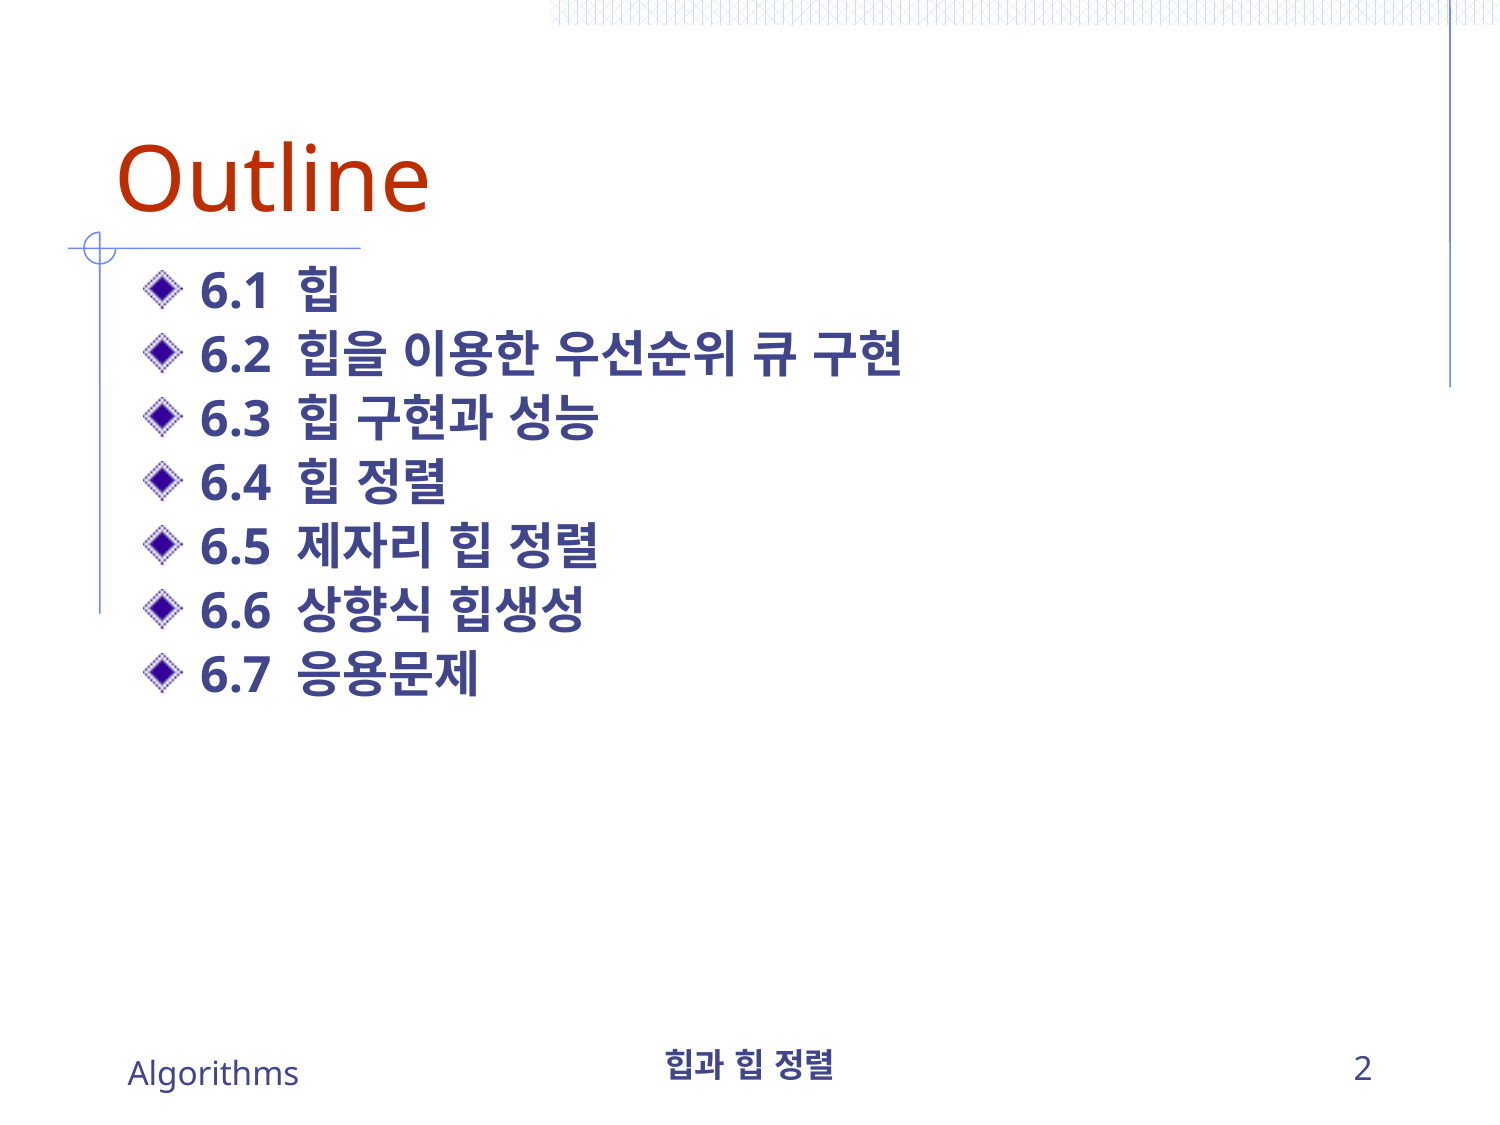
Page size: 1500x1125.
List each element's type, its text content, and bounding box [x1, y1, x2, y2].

picture [143, 653, 183, 693]
picture [143, 397, 183, 437]
title Outline [99, 49, 1395, 238]
picture [143, 589, 183, 629]
footer 힙과 힙 정렬 [512, 1024, 988, 1101]
slide_number Algorithms [112, 1024, 469, 1101]
list 6.1 힙 6.2 힙을 이용한 우선순위 큐 구현 6.3 힙 구현과 성능 6.4 힙 정렬 6.5 제자리 힙 정렬 6.6 상향식 힙생성 6.7 응용문제 [128, 257, 1384, 934]
picture [143, 461, 183, 501]
picture [143, 525, 183, 565]
picture [143, 333, 183, 373]
picture [143, 270, 183, 309]
slide_number 2 [1074, 1024, 1388, 1101]
